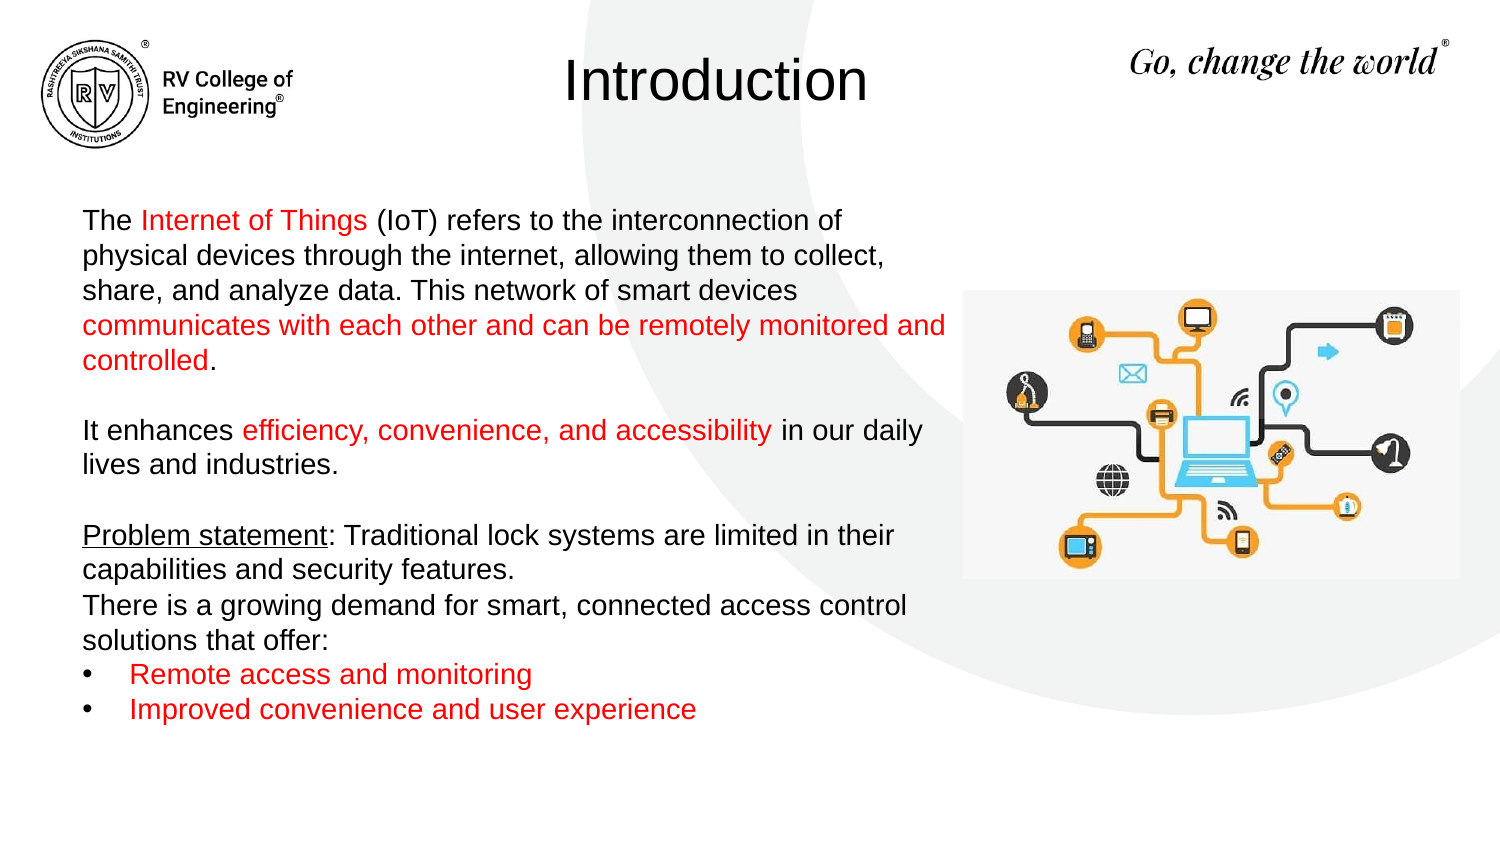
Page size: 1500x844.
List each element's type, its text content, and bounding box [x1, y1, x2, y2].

title Introduction [305, 26, 1128, 159]
picture [0, 0, 1500, 844]
text_box The Internet of Things (IoT) refers to the interconnection of physical devices through the internet, allowing them to collect, share, and analyze data. This network of smart devices communicates with each other and can be remotely monitored and controlled. It enhances efficiency, convenience, and accessibility in our daily lives and industries. Problem statement: Traditional lock systems are limited in their capabilities and security features. There is a growing demand for smart, connected access control solutions that offer: Remote access and monitoring Improved convenience and user experience [67, 158, 964, 768]
